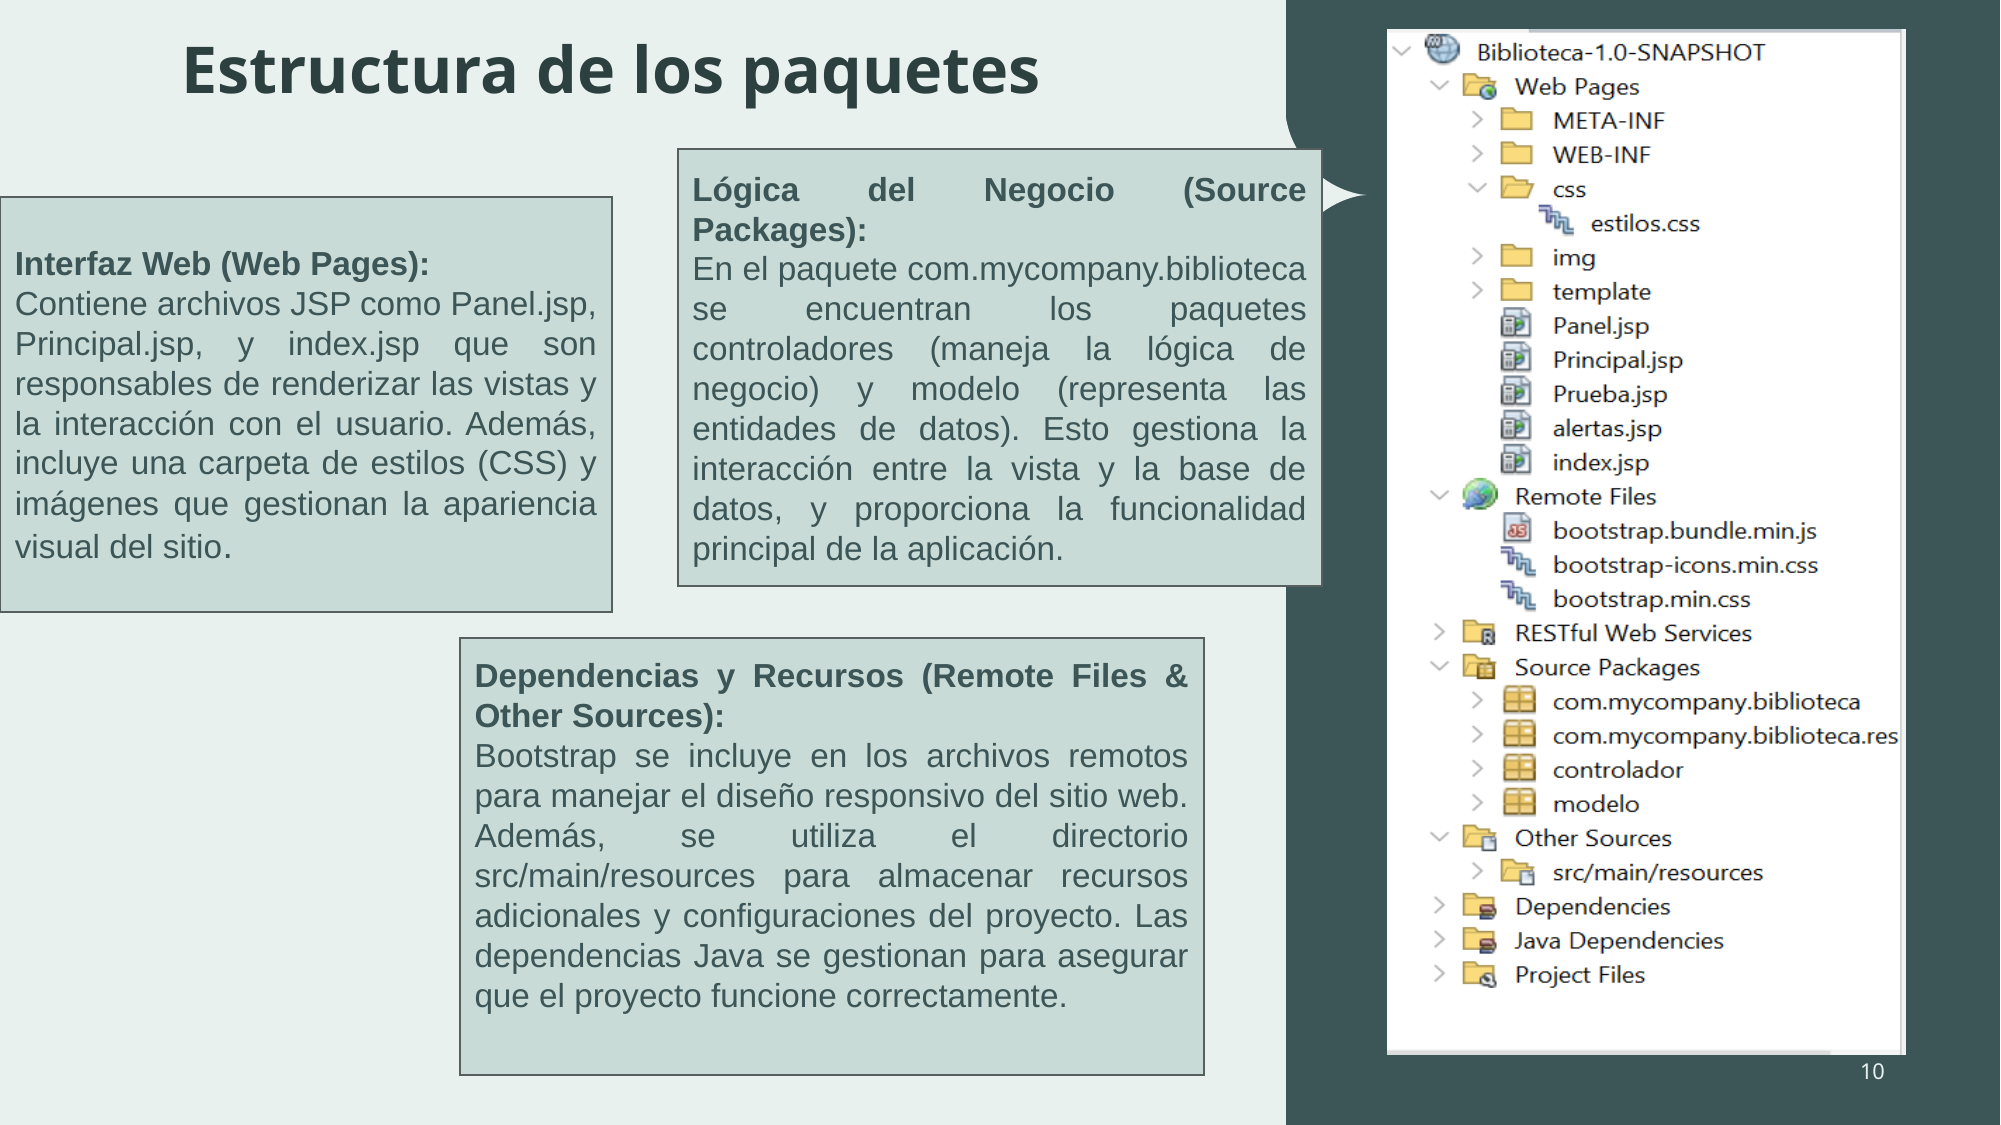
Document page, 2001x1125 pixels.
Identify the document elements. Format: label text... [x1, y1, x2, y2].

text_box Interfaz Web (Web Pages): Contiene archivos JSP como Panel.jsp, Principal.jsp, y index.jsp que son responsables de renderizar las vistas y la interacción con el usuario. Además, incluye una carpeta de estilos (CSS) y imágenes que gestionan la apariencia visual del sitio. [0, 196, 613, 613]
picture [1387, 29, 1906, 1055]
title Estructura de los paquetes [18, 29, 1205, 184]
text_box Dependencias y Recursos (Remote Files & Other Sources): Bootstrap se incluye en los archivos remotos para manejar el diseño responsivo del sitio web. Además, se utiliza el directorio src/main/resources para almacenar recursos adicionales y configuraciones del proyecto. Las dependencias Java se gestionan para asegurar que el proyecto funcione correctamente. [459, 637, 1205, 1076]
slide_number 10 [1449, 1055, 1900, 1103]
text_box Lógica del Negocio (Source Packages): En el paquete com.mycompany.biblioteca se encuentran los paquetes controladores (maneja la lógica de negocio) y modelo (representa las entidades de datos). Esto gestiona la interacción entre la vista y la base de datos, y proporciona la funcionalidad principal de la aplicación. [677, 148, 1323, 587]
